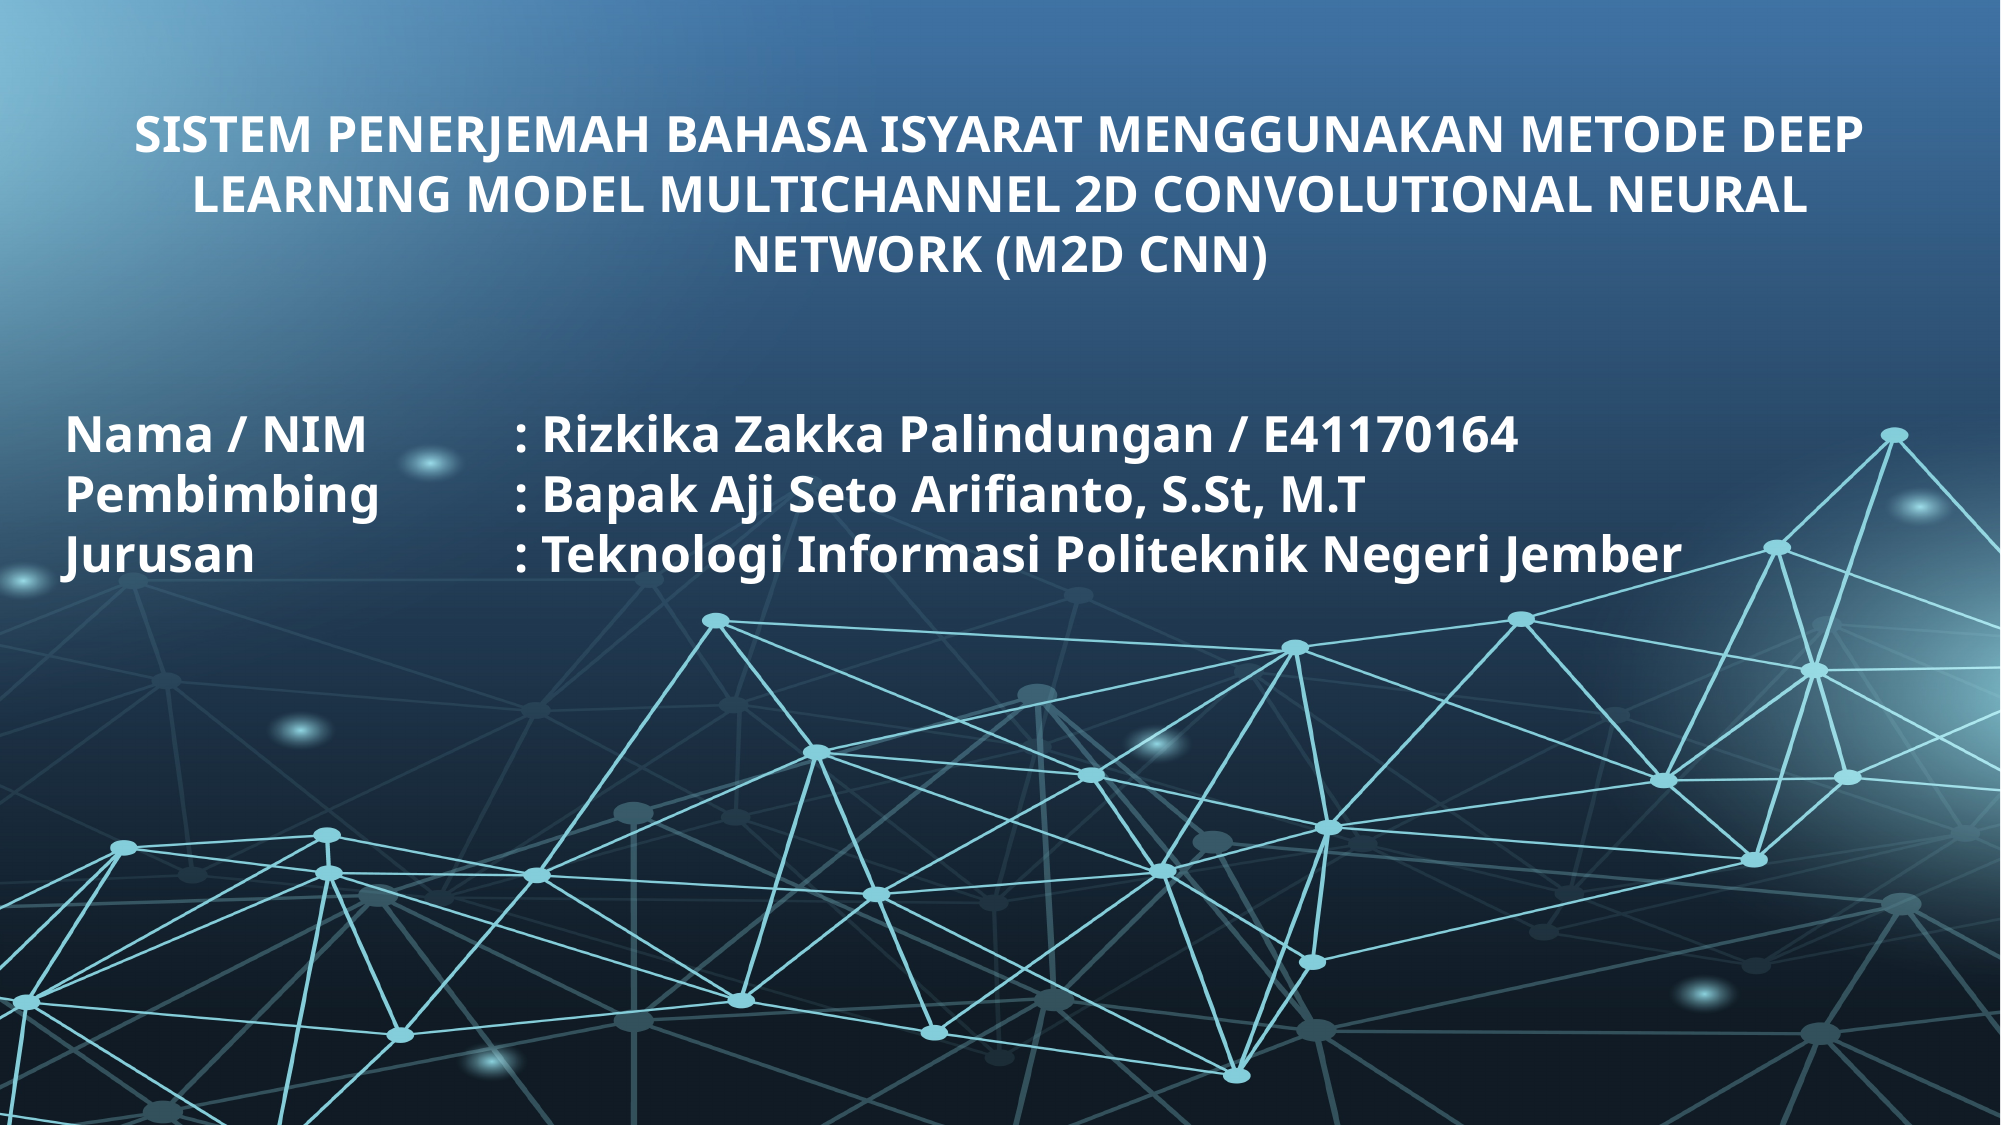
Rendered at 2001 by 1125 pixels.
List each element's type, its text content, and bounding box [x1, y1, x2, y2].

text_box SISTEM PENERJEMAH BAHASA ISYARAT MENGGUNAKAN METODE DEEP LEARNING MODEL MULTICHANNEL 2D CONVOLUTIONAL NEURAL NETWORK (M2D CNN) Nama / NIM : Rizkika Zakka Palindungan / E41170164 Pembimbing : Bapak Aji Seto Arifianto, S.St, M.T Jurusan : Teknologi Informasi Politeknik Negeri Jember [49, 94, 1951, 590]
picture [0, 0, 2001, 1125]
